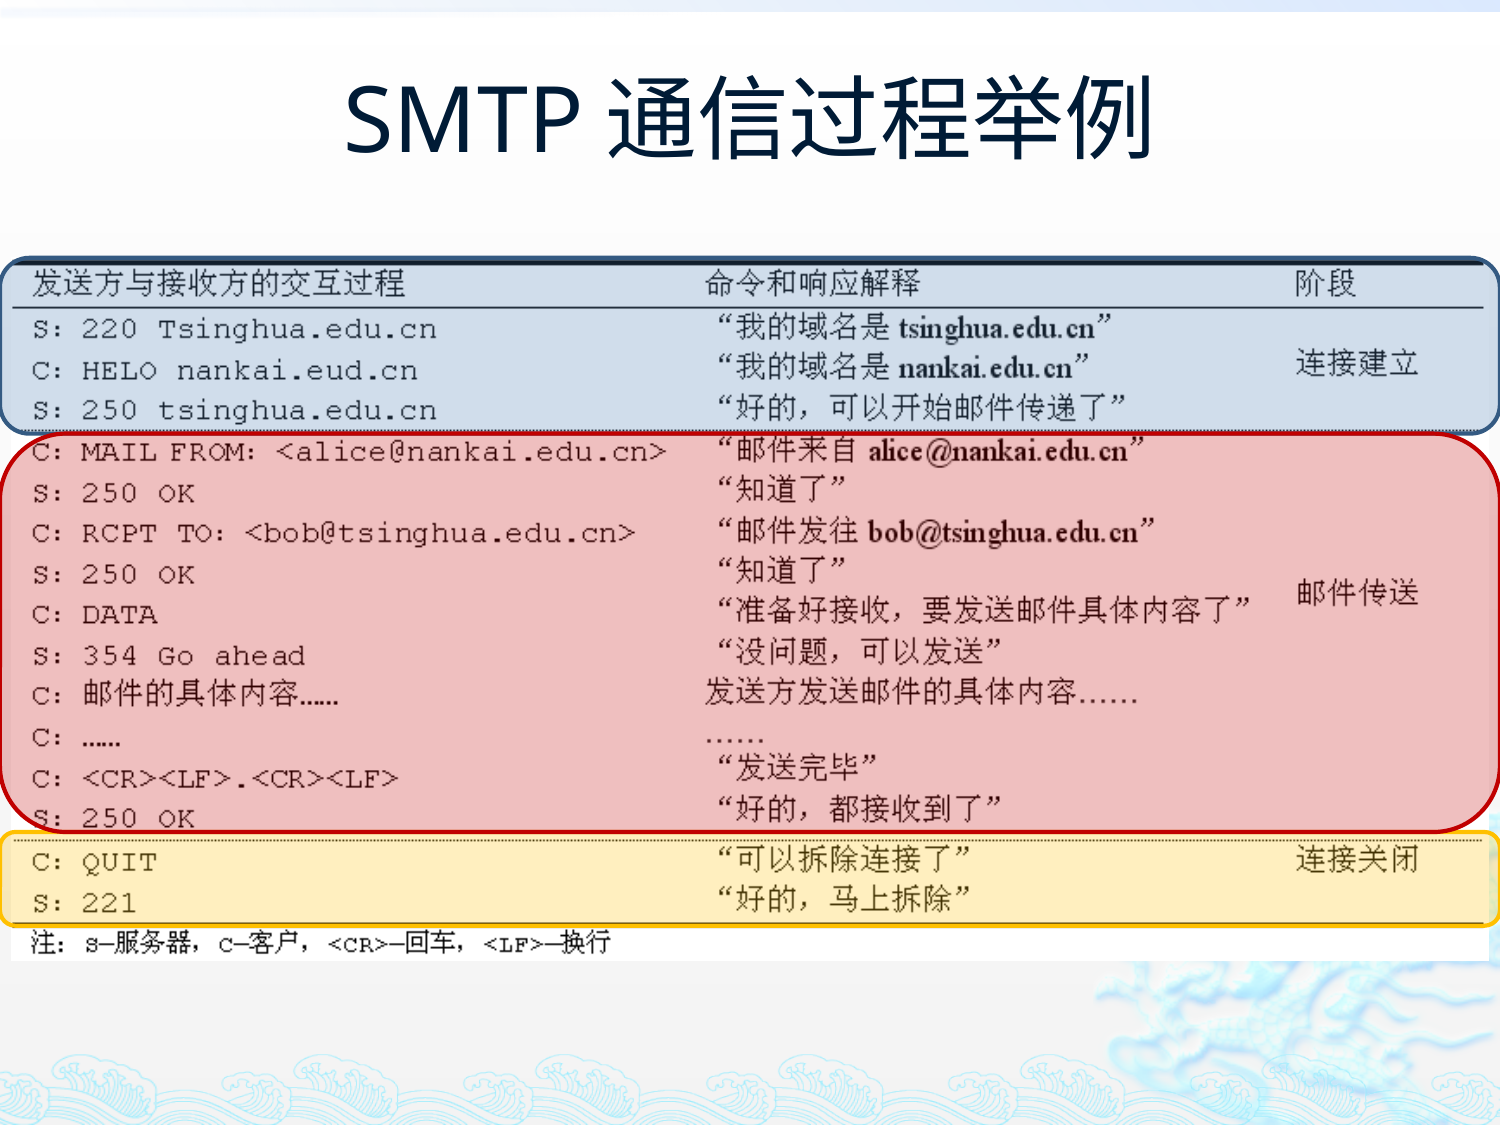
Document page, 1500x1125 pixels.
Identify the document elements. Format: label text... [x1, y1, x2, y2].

text_box [1490, 262, 1500, 429]
text_box [1490, 830, 1500, 927]
text_box [1490, 461, 1500, 805]
text_box [0, 459, 11, 806]
picture [11, 257, 1490, 962]
text_box [0, 261, 11, 430]
text_box [0, 830, 11, 928]
title SMTP通信过程举例 [75, 45, 1425, 188]
